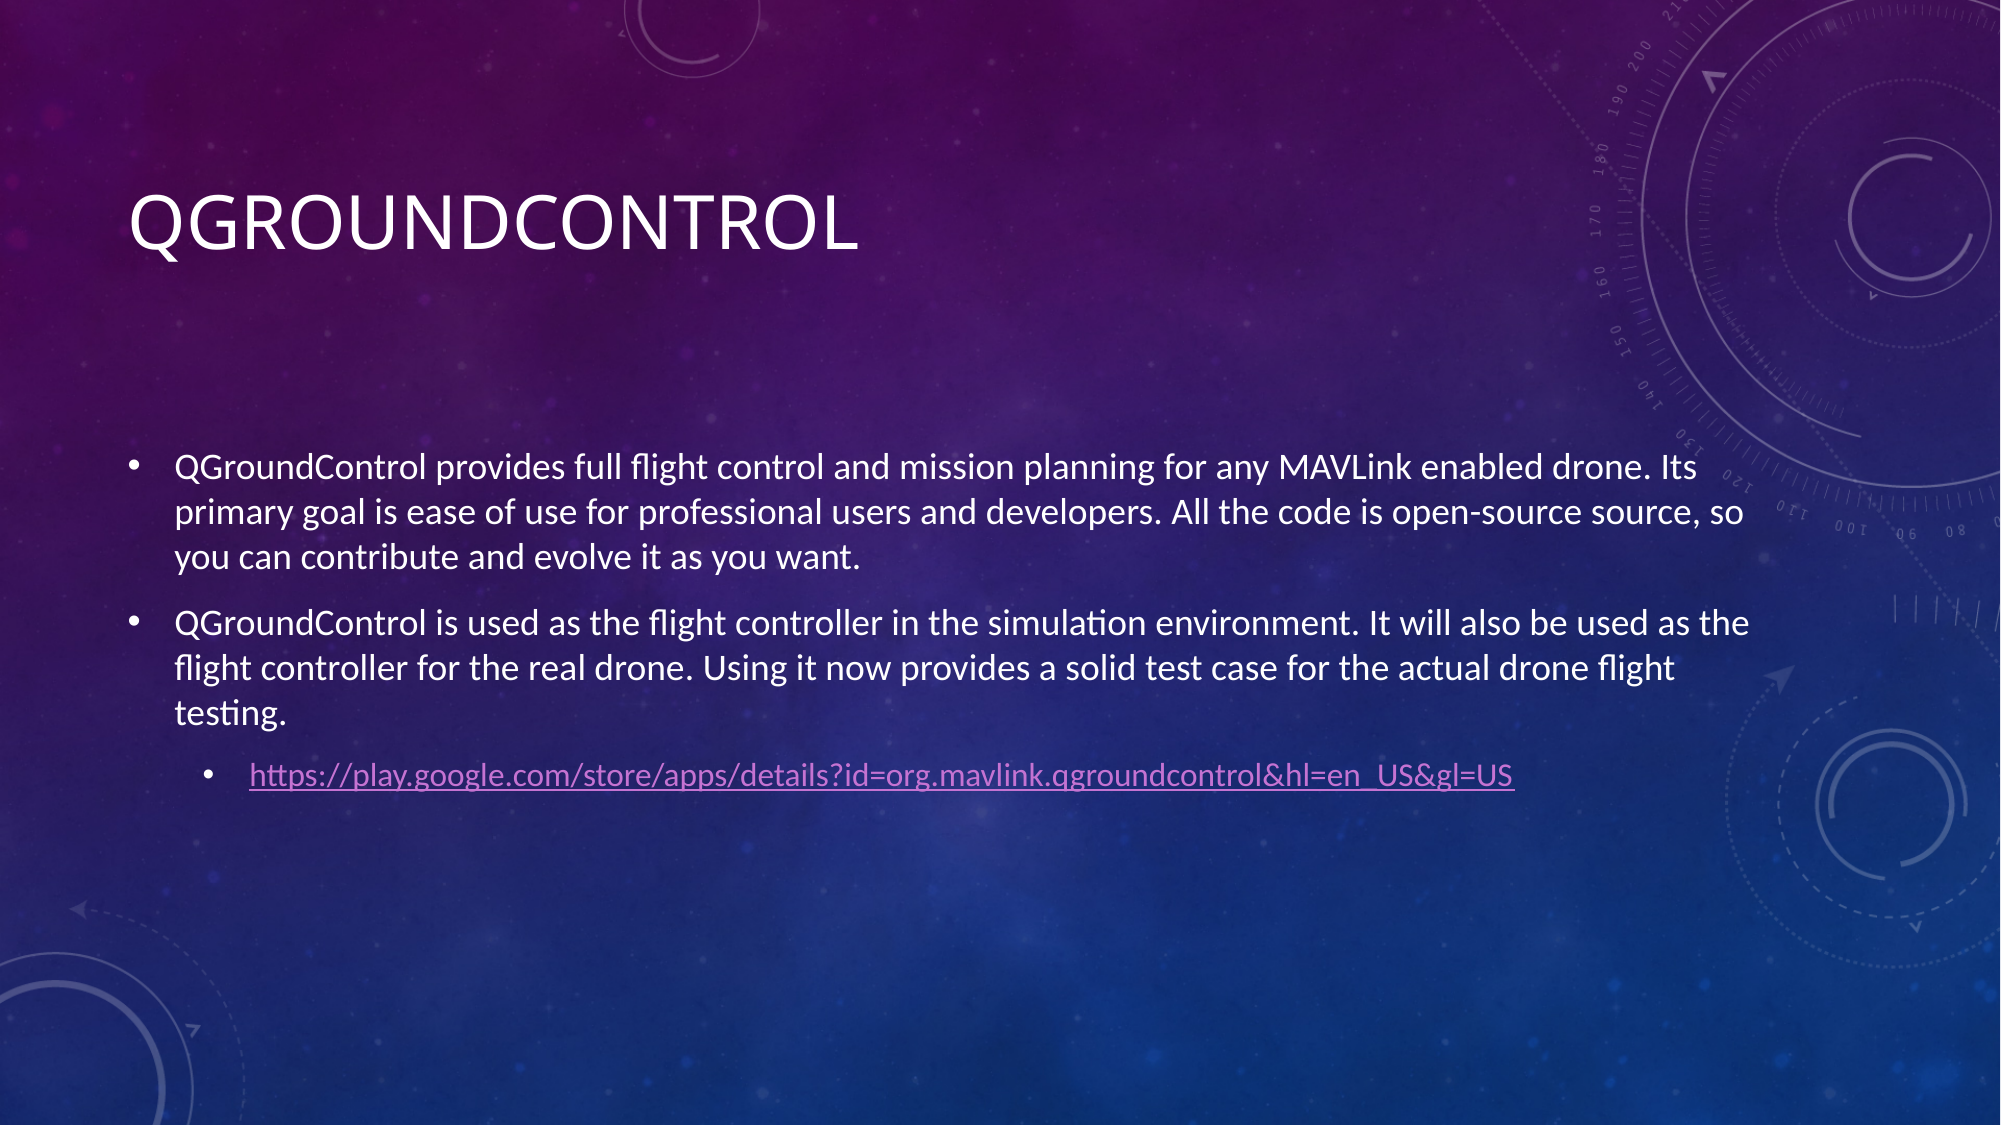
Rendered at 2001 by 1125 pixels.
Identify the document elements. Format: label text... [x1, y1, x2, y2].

list QGroundControl provides full flight control and mission planning for any MAVLink enabled drone. Its primary goal is ease of use for professional users and developers. All the code is open-source source, so you can contribute and evolve it as you want. QGroundControl is used as the flight controller in the simulation environment. It will also be used as the flight controller for the real drone. Using it now provides a solid test case for the actual drone flight testing. https://play.google.com/store/apps/details?id=org.mavlink.qgroundcontrol&hl=en_US&gl=US [112, 351, 1775, 950]
title Qgroundcontrol [112, 99, 1775, 339]
picture [0, 0, 2001, 1125]
